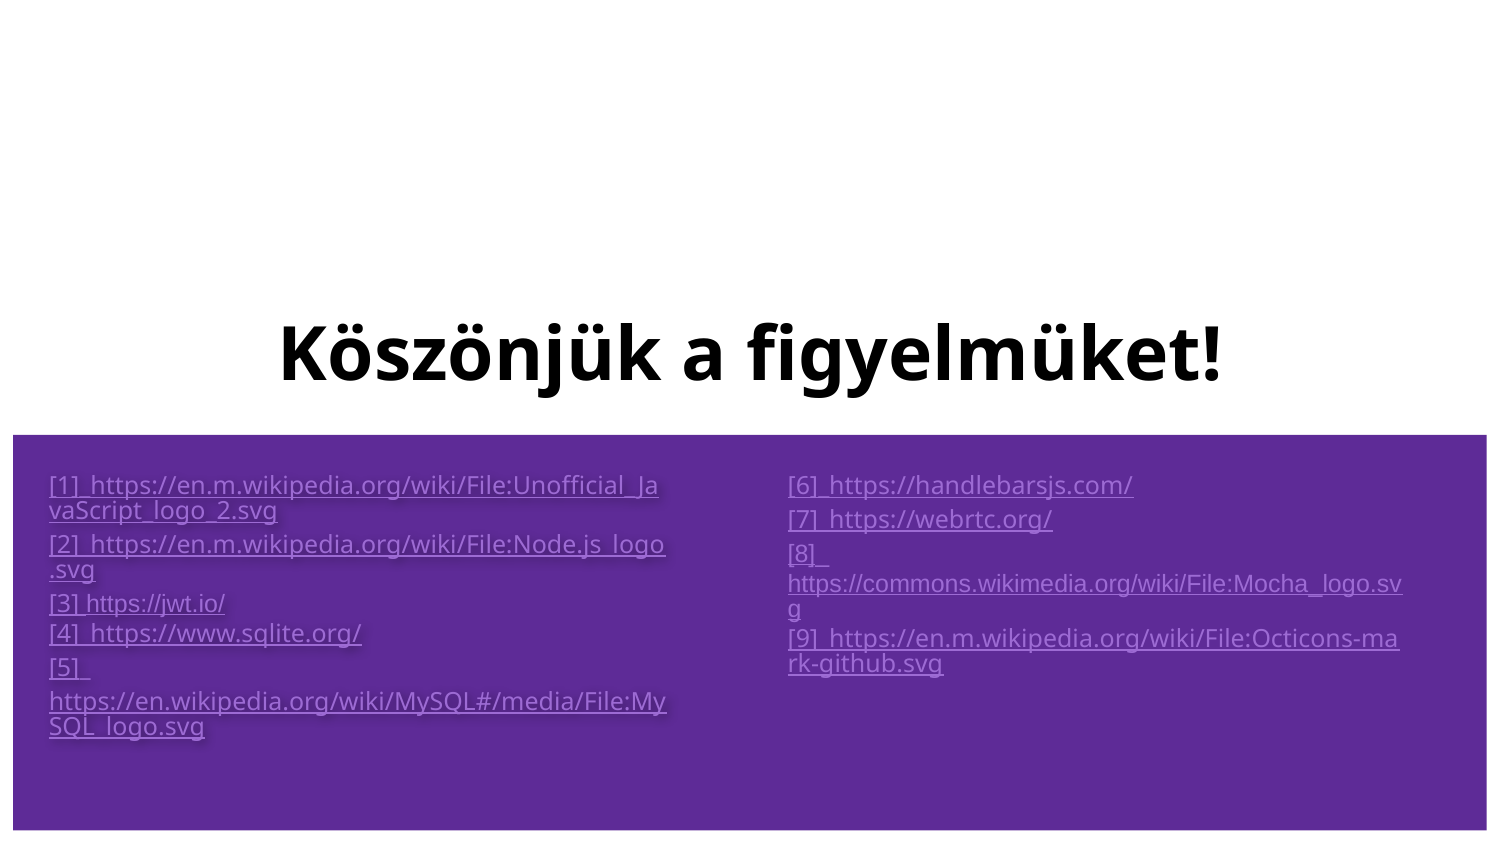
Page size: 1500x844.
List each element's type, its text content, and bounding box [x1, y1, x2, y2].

text_box [6]_https://handlebarsjs.com/ [7]_https://webrtc.org/ [8]_https://commons.wikimedia.org/wiki/File:Mocha_logo.svg [9]_https://en.m.wikipedia.org/wiki/File:Octicons-mark-github.svg [772, 454, 1423, 677]
title Köszönjük a figyelmüket! [79, 281, 1423, 411]
text_box [1]_https://en.m.wikipedia.org/wiki/File:Unofficial_JavaScript_logo_2.svg [2]_https://en.m.wikipedia.org/wiki/File:Node.js_logo.svg [3] https://jwt.io/ [4]_https://www.sqlite.org/ [5]_https://en.wikipedia.org/wiki/MySQL#/media/File:MySQL_logo.svg [33, 454, 684, 715]
